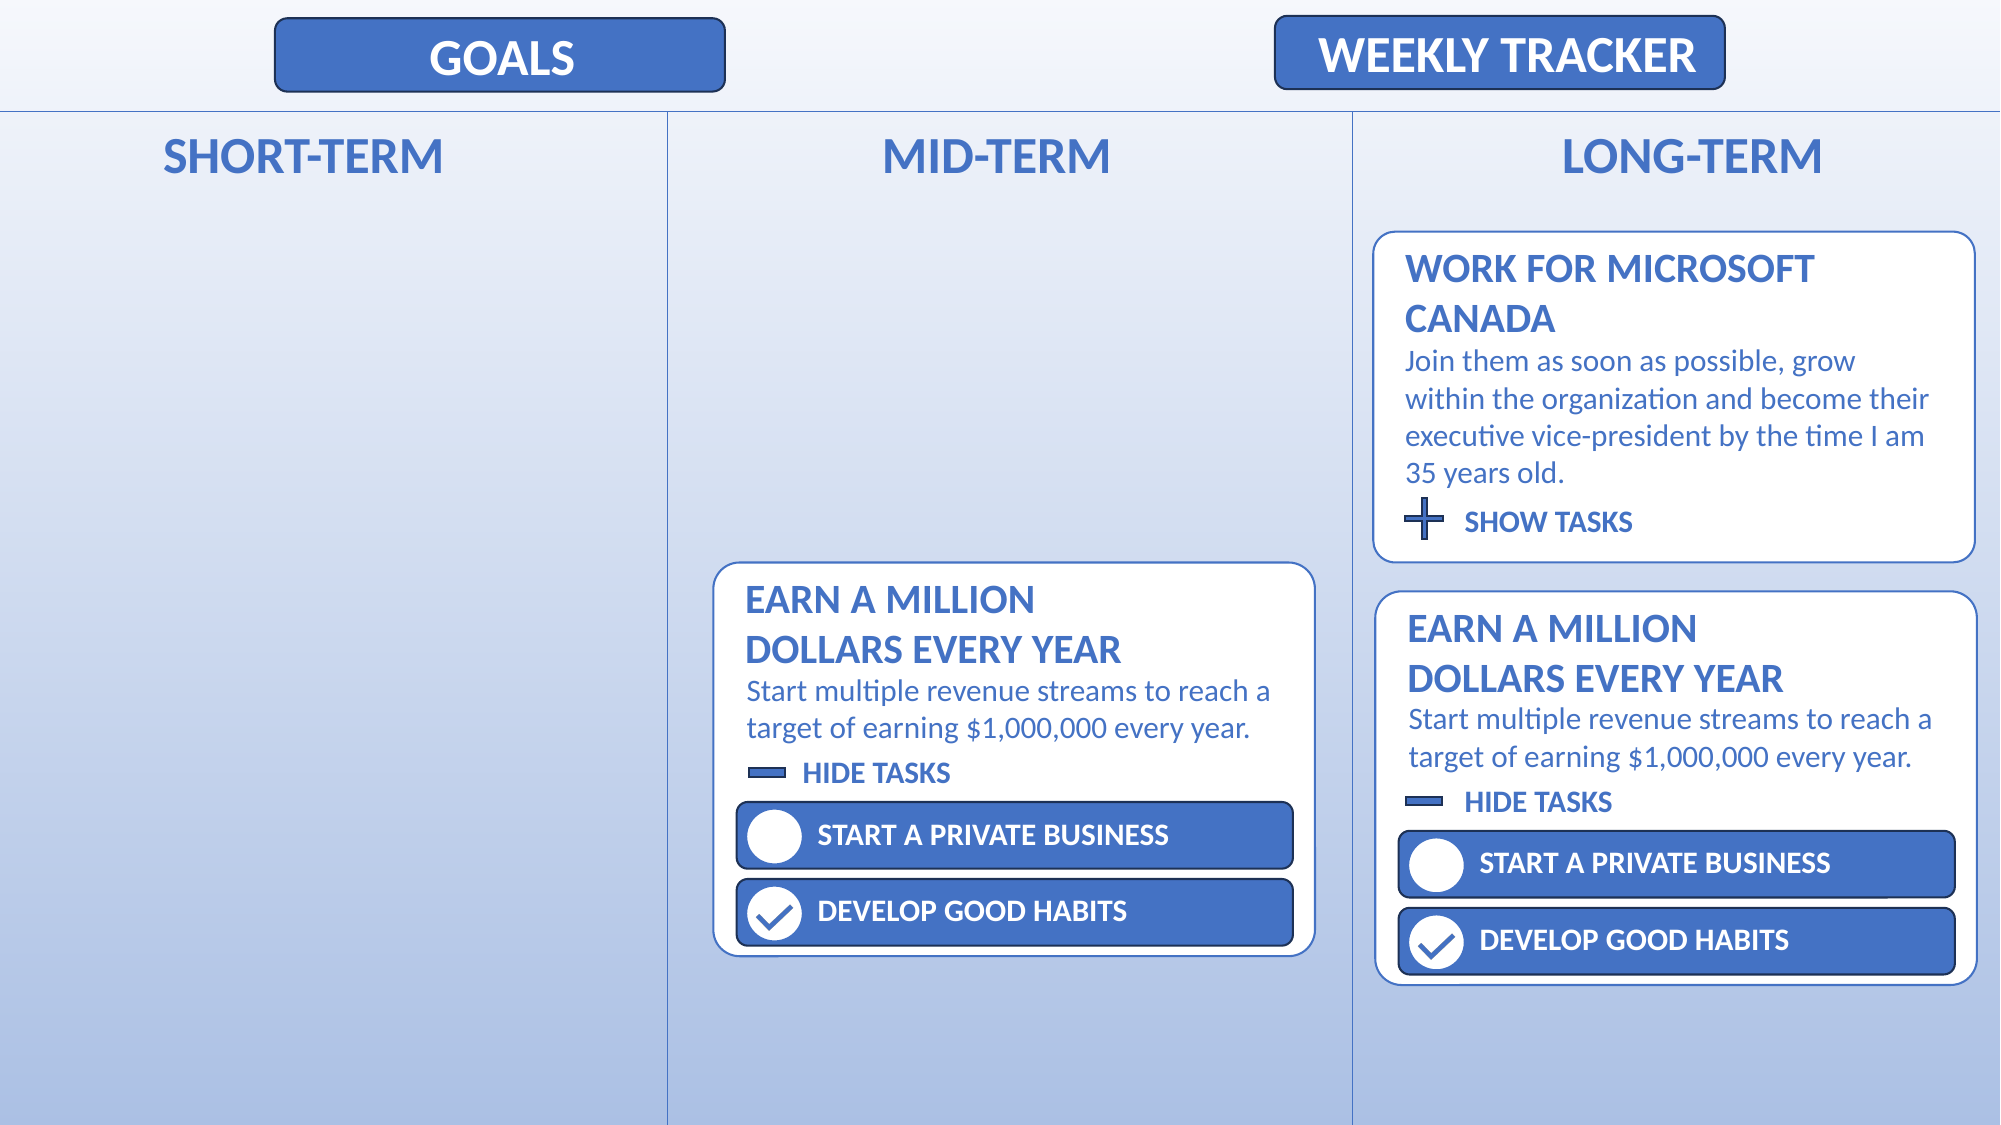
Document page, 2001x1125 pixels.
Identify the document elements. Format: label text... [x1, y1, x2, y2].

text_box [713, 562, 1315, 957]
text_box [1373, 231, 1975, 563]
text_box [1273, 14, 1303, 91]
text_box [1375, 591, 1977, 986]
text_box [273, 17, 414, 93]
text_box WEEKLY TRACKER [1303, 13, 1725, 91]
text_box SHORT-TERM [148, 114, 474, 192]
text_box GOALS [414, 15, 617, 94]
text_box MID-TERM [867, 114, 1133, 192]
text_box LONG-TERM [1547, 114, 1852, 192]
text_box [617, 17, 726, 93]
